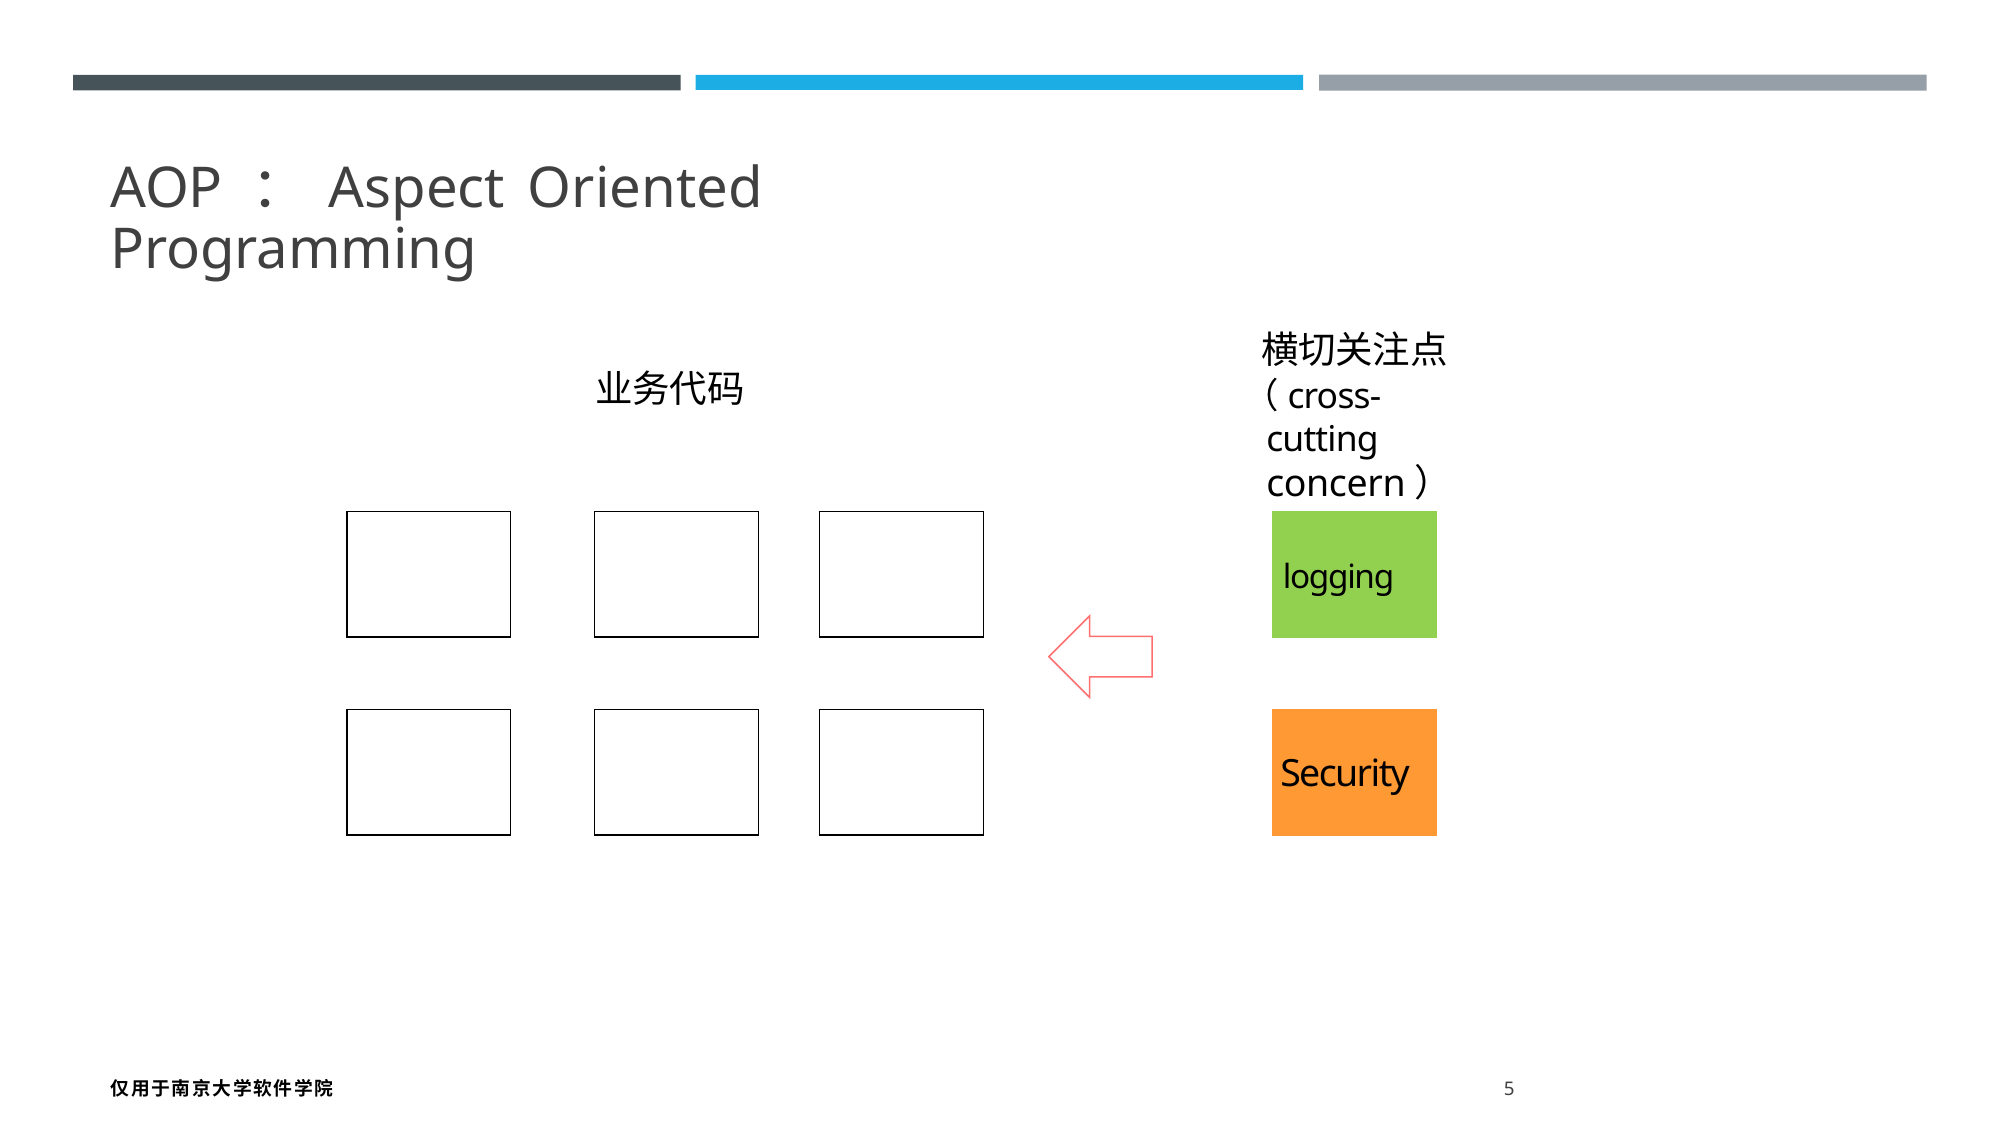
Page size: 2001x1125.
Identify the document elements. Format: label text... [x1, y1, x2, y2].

text_box 横切关注点 （cross-cutting concern） [1222, 325, 1493, 463]
table_header Security [1273, 710, 1436, 834]
table_header [820, 512, 983, 636]
table_header [348, 710, 510, 834]
text_box [1048, 615, 1153, 698]
table_header logging [1273, 512, 1436, 636]
table_header [820, 710, 983, 834]
table_header [595, 710, 758, 834]
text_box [73, 74, 1927, 91]
table_header [595, 512, 758, 636]
text_box AOP ：Aspect Oriented Programming [108, 155, 1147, 221]
table_header [348, 512, 510, 636]
text_box 仅用于南京大学软件学院 5 [108, 1072, 1892, 1101]
text_box 业务代码 [593, 365, 747, 414]
